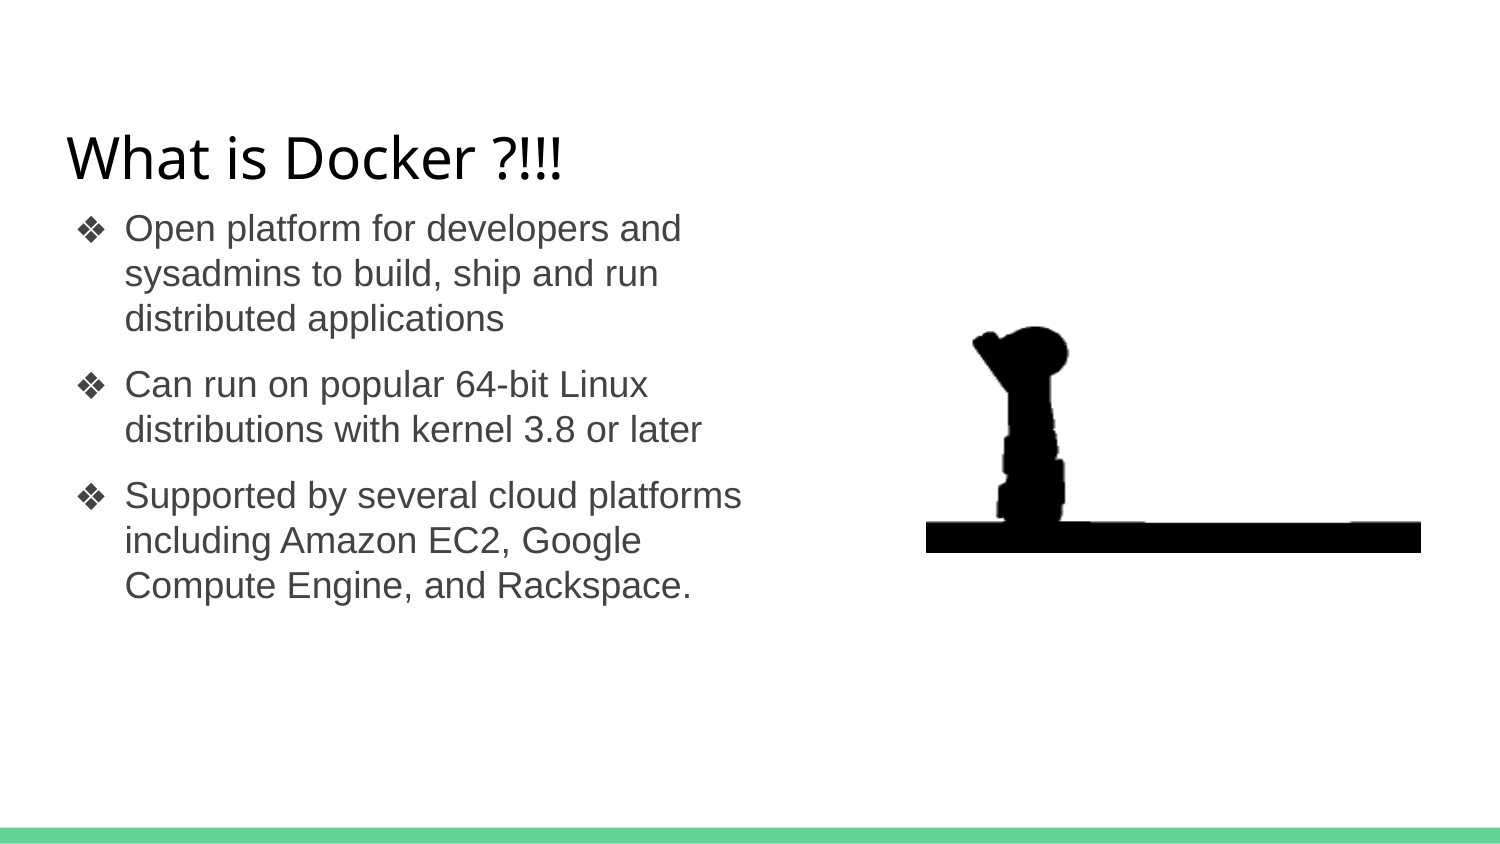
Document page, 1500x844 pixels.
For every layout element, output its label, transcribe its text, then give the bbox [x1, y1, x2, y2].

picture [926, 220, 1422, 553]
list Open platform for developers and sysadmins to build, ship and run distributed applications Can run on popular 64-bit Linux distributions with kernel 3.8 or later Supported by several cloud platforms including Amazon EC2, Google Compute Engine, and Rackspace. [51, 189, 787, 750]
title What is Docker ?!!! [51, 72, 1449, 167]
